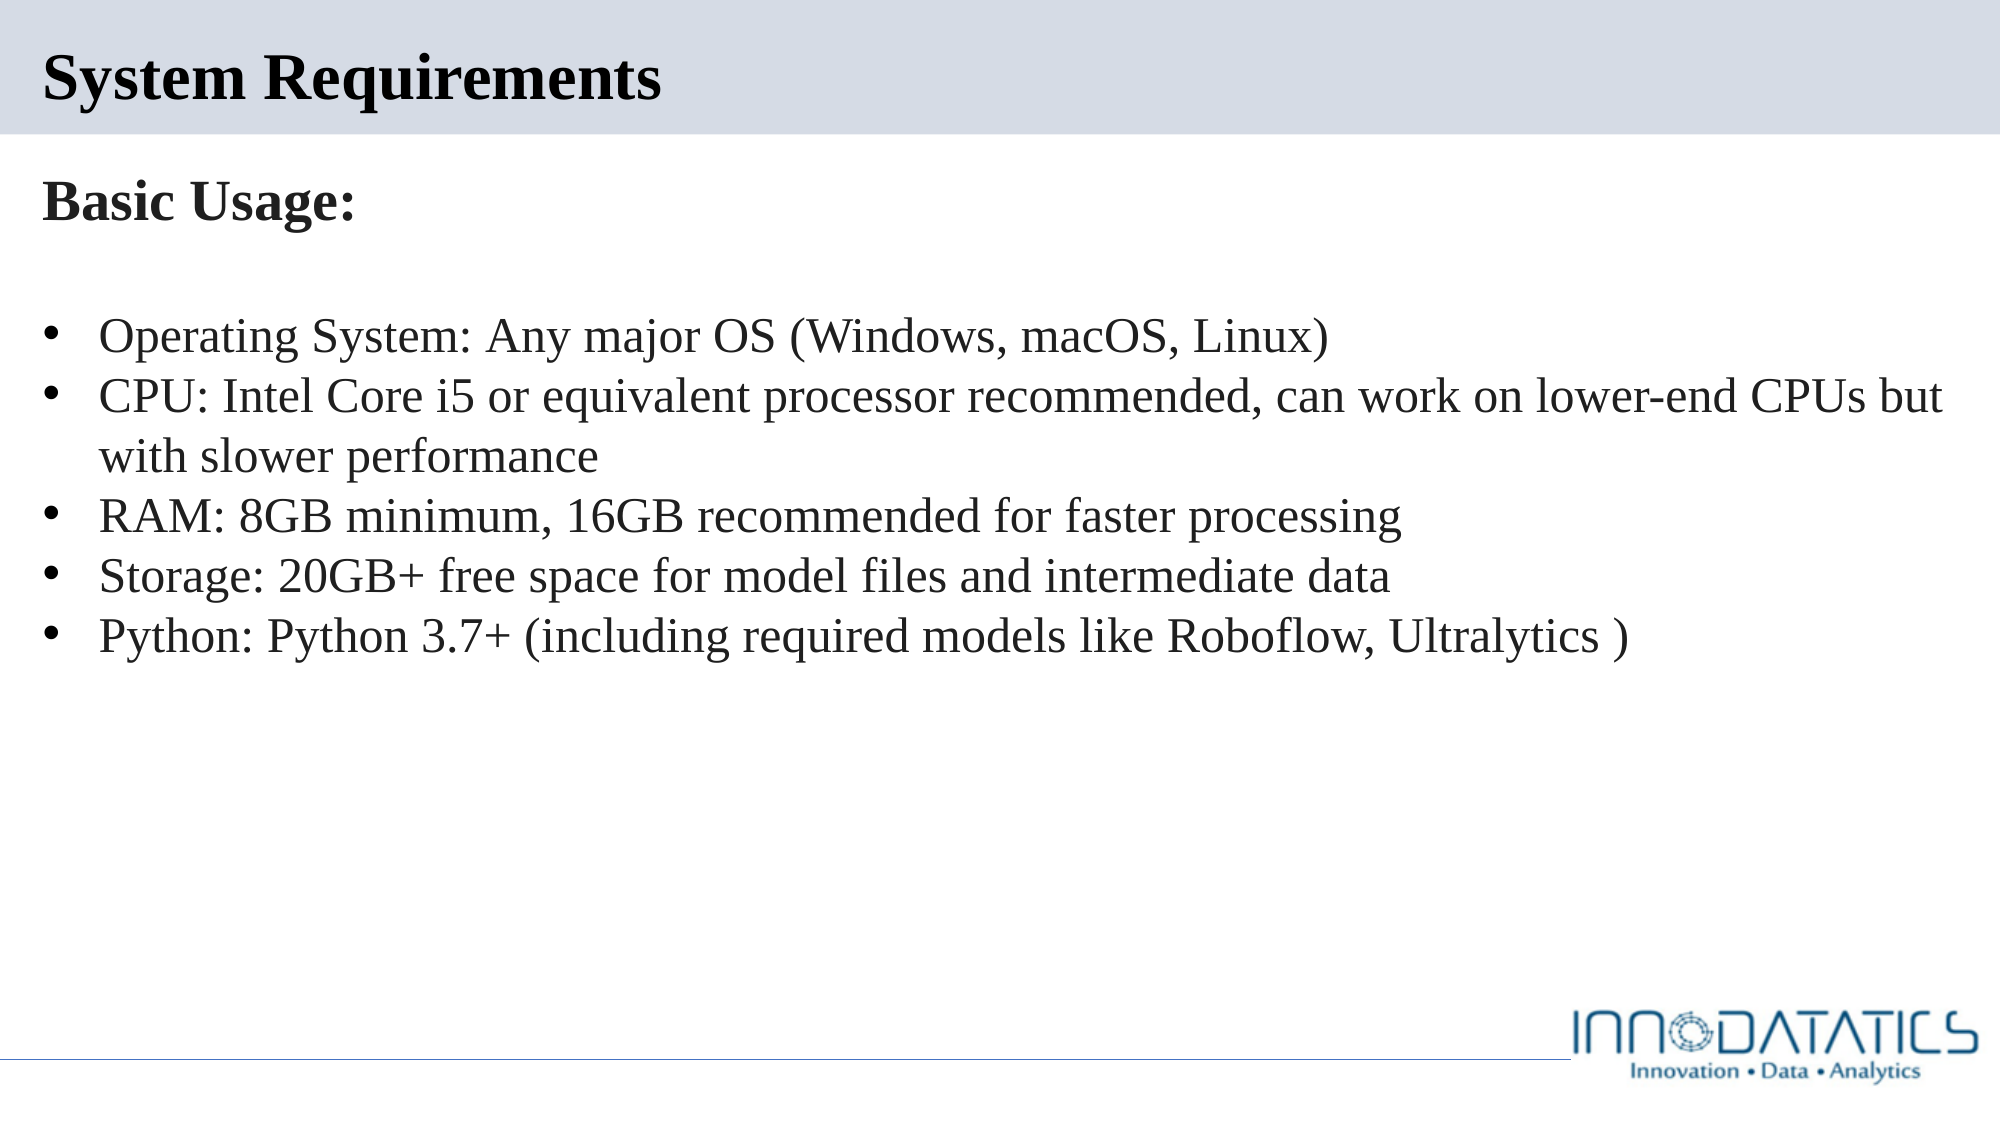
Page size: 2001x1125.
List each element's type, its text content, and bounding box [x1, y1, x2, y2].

title System Requirements [27, 0, 1841, 154]
picture [1571, 979, 1998, 1112]
text_box Basic Usage: Operating System: Any major OS (Windows, macOS, Linux) CPU: Intel Core i5 or equivalent processor recommended, can work on lower-end CPUs but with slower performance RAM: 8GB minimum, 16GB recommended for faster processing Storage: 20GB+ free space for model files and intermediate data Python: Python 3.7+ (including required models like Roboflow, Ultralytics ) [27, 154, 1975, 705]
